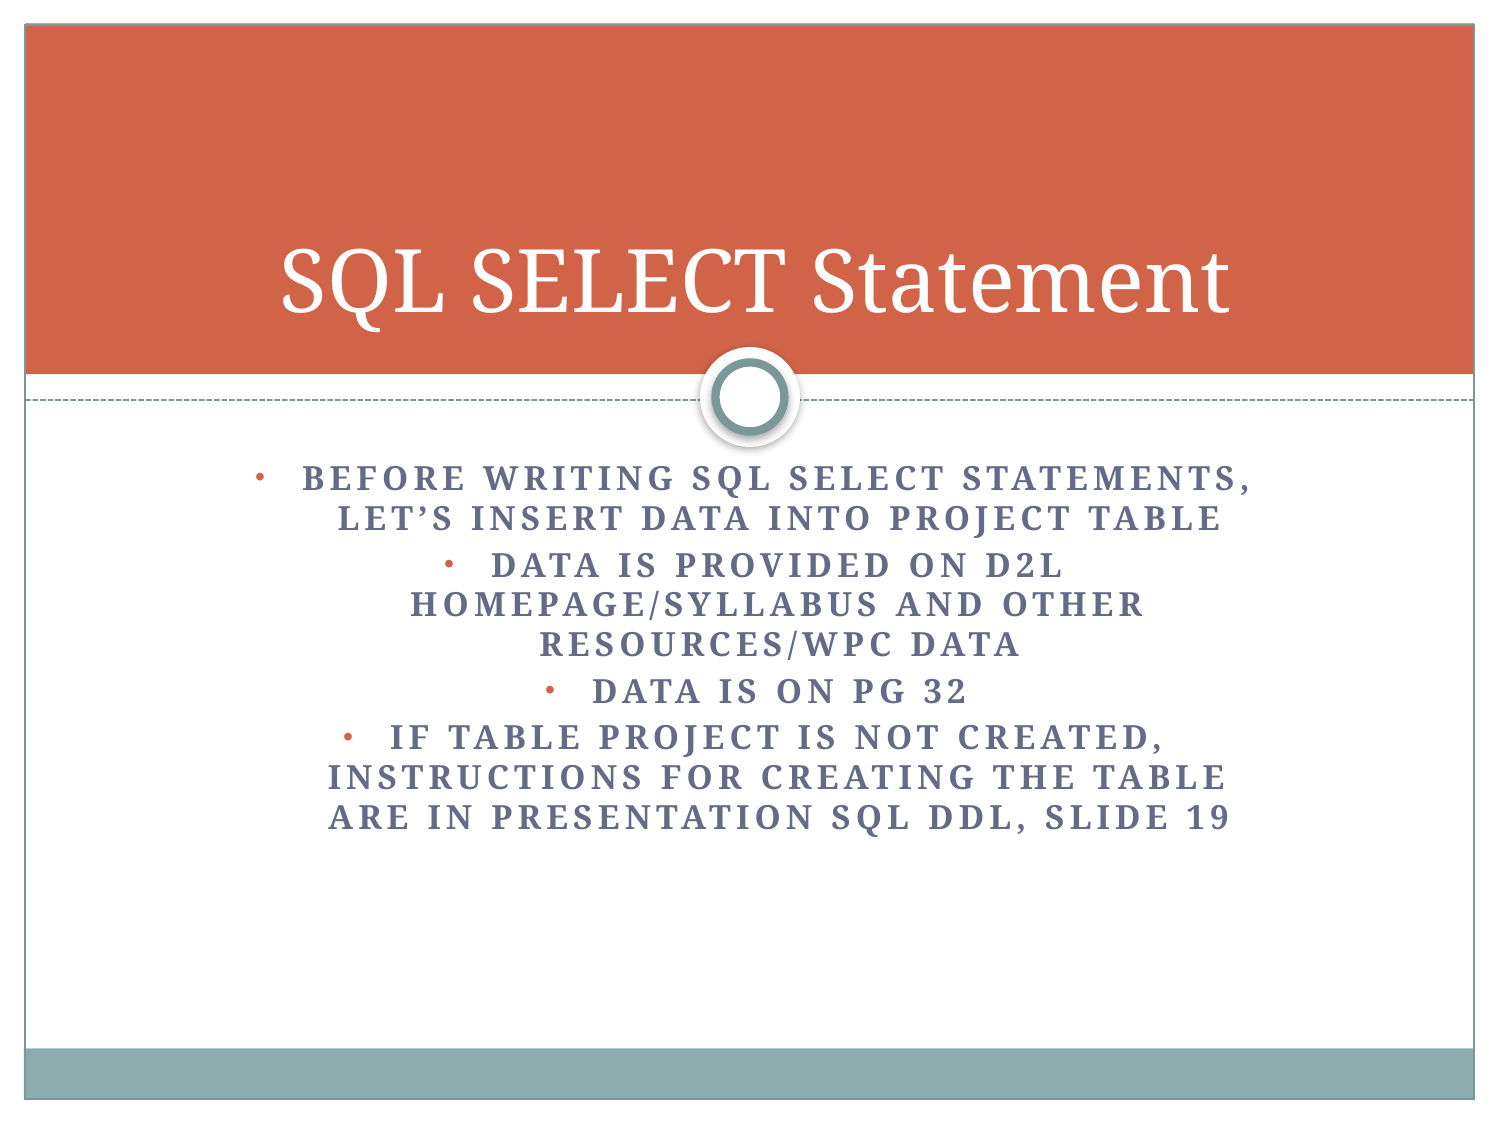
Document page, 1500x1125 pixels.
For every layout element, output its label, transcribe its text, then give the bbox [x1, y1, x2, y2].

title SQL SELECT Statement [118, 87, 1394, 338]
list Before writing sql select statements, let’s insert data into project table Data is provided on d2l Homepage/syllabus and other resources/wpc data Data is on pg 32 If table project is not created, instructions for creating the table are in presentation SQL DDL, slide 19 [224, 450, 1288, 975]
